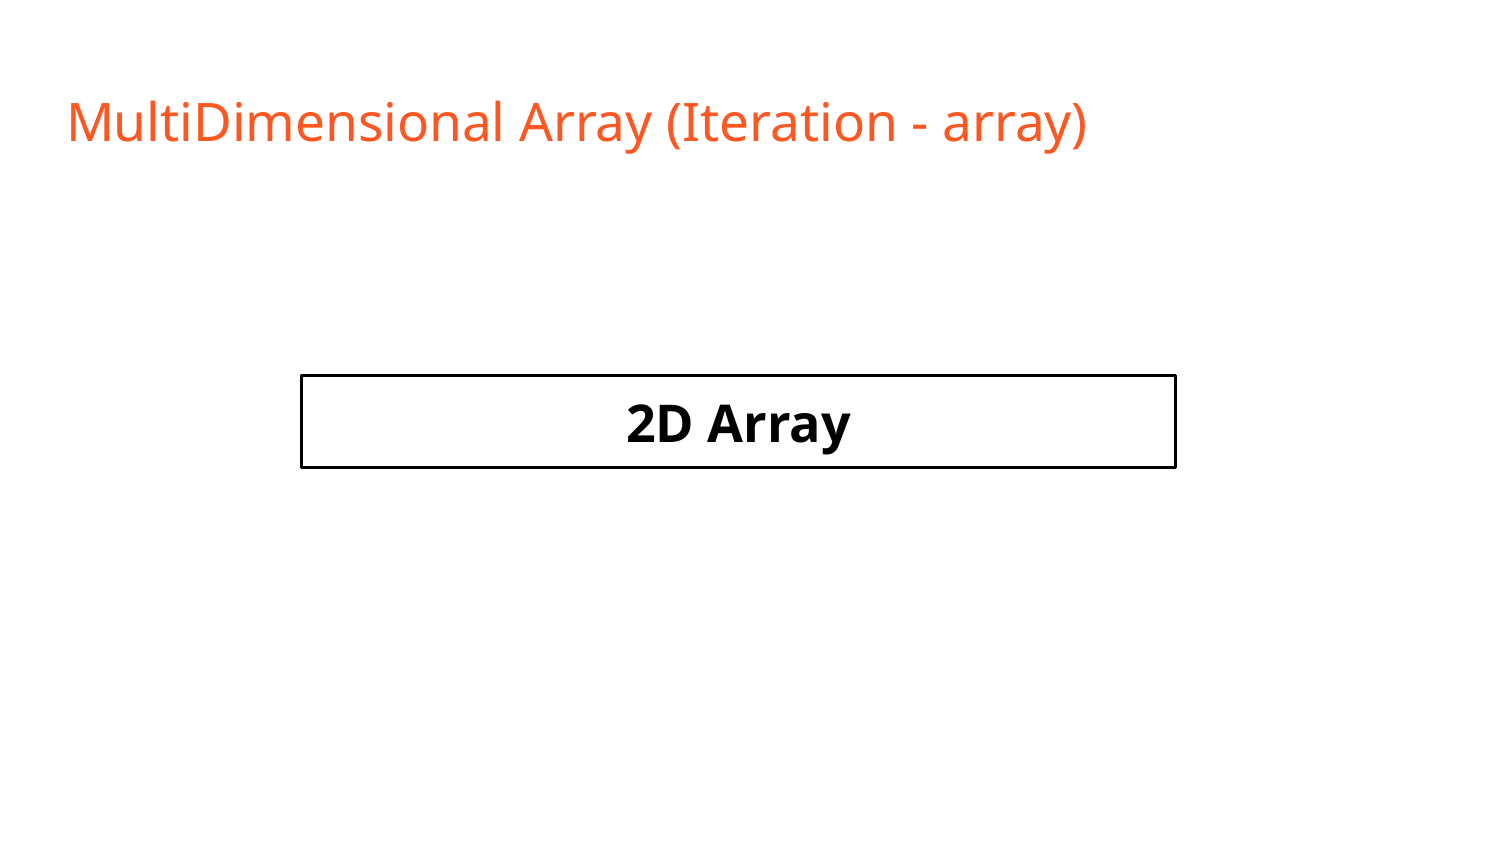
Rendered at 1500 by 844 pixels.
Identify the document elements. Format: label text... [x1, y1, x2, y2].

title MultiDimensional Array (Iteration - array) [51, 72, 1449, 167]
text_box 2D Array [301, 375, 1176, 468]
